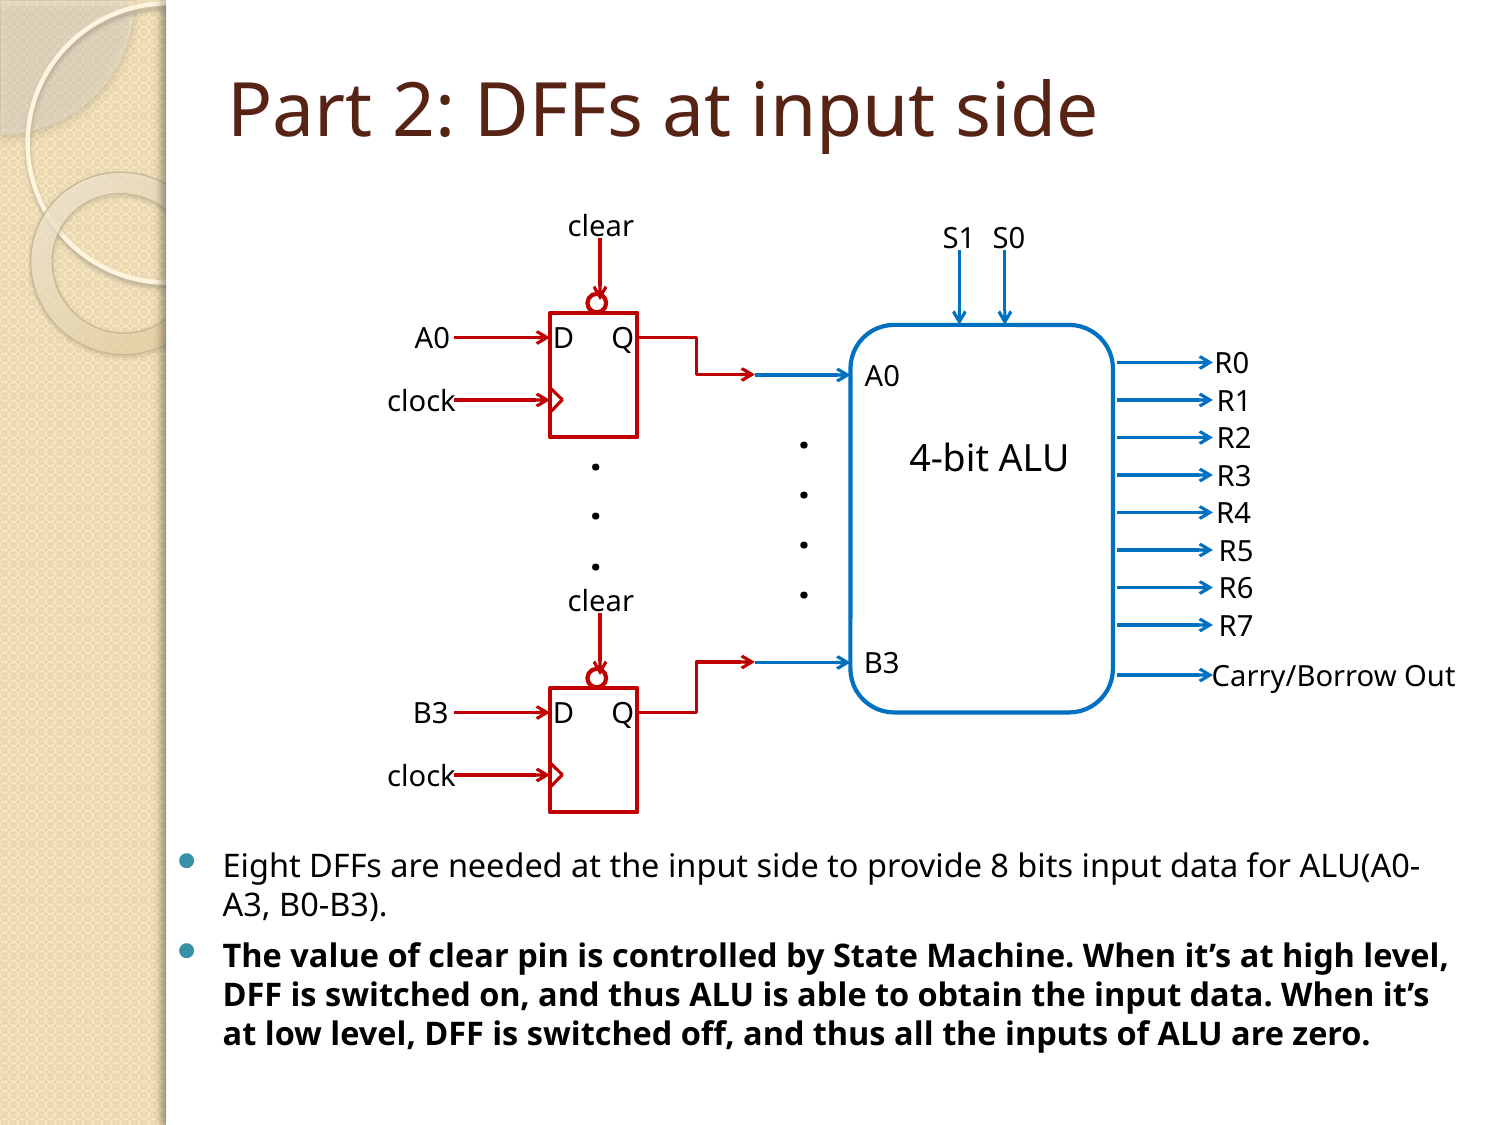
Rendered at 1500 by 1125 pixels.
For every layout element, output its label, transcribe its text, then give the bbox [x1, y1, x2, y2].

text_box [548, 688, 639, 814]
text_box R4 [1201, 487, 1266, 538]
text_box Q [596, 311, 649, 362]
text_box R2 [1201, 411, 1267, 449]
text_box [637, 661, 756, 713]
text_box clear [552, 199, 649, 250]
text_box R1 [1201, 374, 1267, 411]
text_box [548, 313, 639, 439]
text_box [549, 387, 563, 397]
text_box . . . [574, 420, 617, 586]
text_box R6 [1203, 561, 1269, 599]
title Part 2: DFFs at input side [212, 37, 1443, 175]
list Eight DFFs are needed at the input side to provide 8 bits input data for ALU(A0-A3, B0-B3). The value of clear pin is controlled by State Machine. When it’s at high level, DFF is switched on, and thus ALU is able to obtain the input data. When it’s at low level, DFF is switched off, and thus all the inputs of ALU are zero. [150, 837, 1475, 1063]
text_box S1 [927, 212, 978, 263]
text_box B3 [398, 686, 464, 737]
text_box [549, 774, 563, 788]
text_box R0 [1199, 337, 1265, 388]
text_box clear [552, 574, 649, 625]
text_box R5 [1203, 524, 1269, 561]
text_box . . . . [783, 399, 825, 615]
text_box D [538, 312, 590, 363]
text_box Carry/Borrow Out [1196, 649, 1471, 700]
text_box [637, 337, 756, 375]
text_box R3 [1201, 449, 1267, 500]
text_box B3 [849, 636, 915, 687]
text_box [585, 667, 609, 690]
text_box [848, 322, 1116, 715]
text_box clock [372, 749, 471, 800]
text_box S0 [978, 212, 1041, 263]
text_box R7 [1203, 599, 1269, 649]
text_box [549, 399, 563, 413]
text_box A0 [849, 349, 915, 400]
text_box Q [596, 686, 649, 737]
text_box 4-bit ALU [894, 426, 1093, 487]
text_box clock [372, 374, 471, 425]
text_box D [538, 687, 590, 738]
text_box [585, 292, 609, 315]
text_box A0 [399, 312, 465, 363]
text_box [549, 762, 563, 772]
